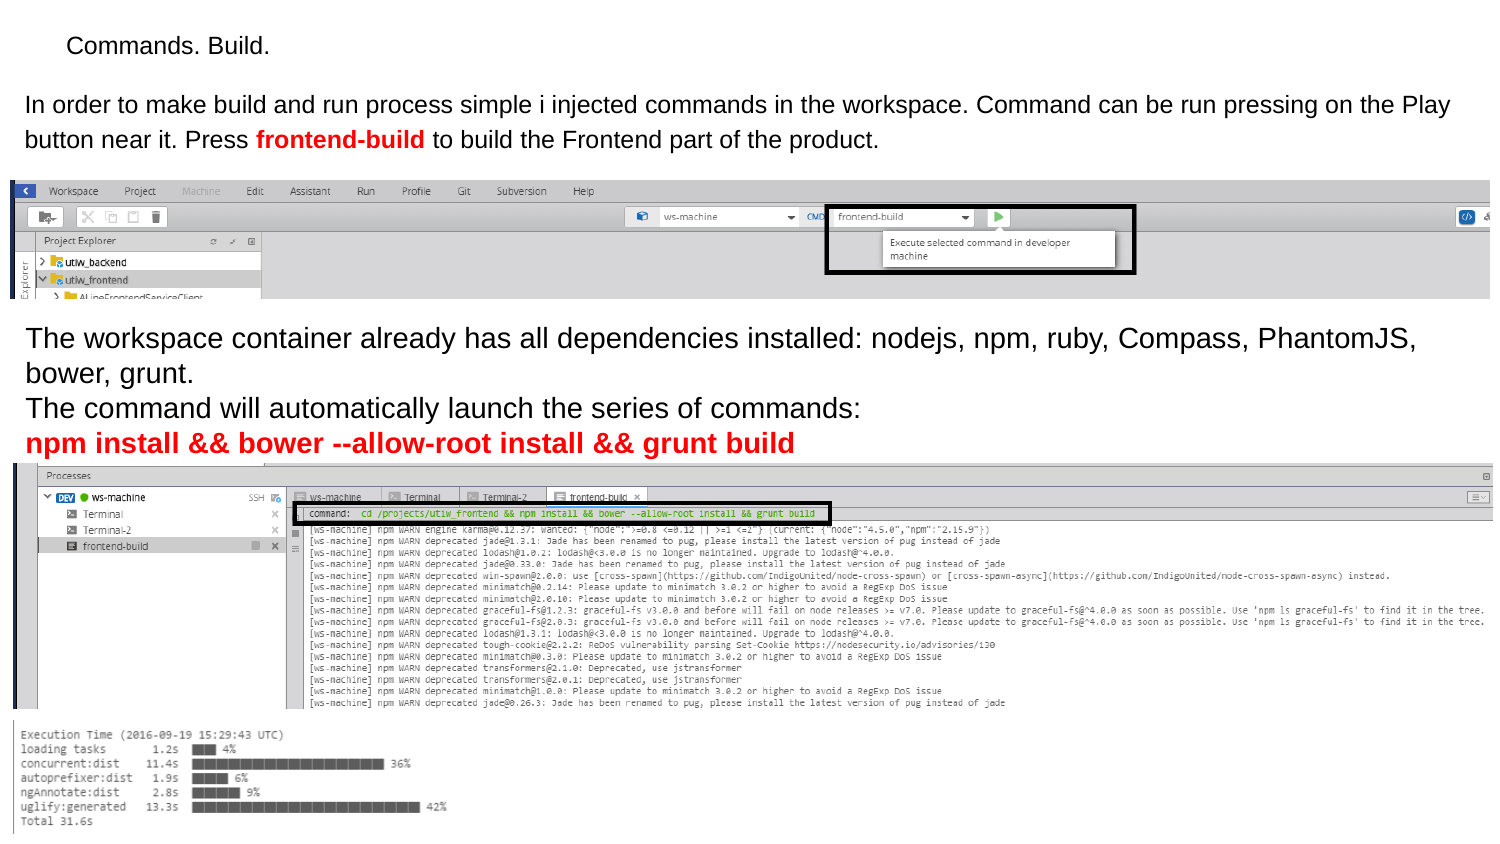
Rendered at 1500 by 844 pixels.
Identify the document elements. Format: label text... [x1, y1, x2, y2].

text_box The workspace container already has all dependencies installed: nodejs, npm, ruby, Compass, PhantomJS, bower, grunt. The command will automatically launch the series of commands: npm install && bower --allow-root install && grunt build [10, 304, 1495, 459]
list In order to make build and run process simple i injected commands in the workspace. Command can be run pressing on the Play button near it. Press frontend-build to build the Frontend part of the product. [9, 69, 1477, 160]
picture [12, 462, 1493, 709]
picture [10, 180, 1490, 300]
picture [12, 720, 1498, 835]
title Commands. Build. [51, 14, 1449, 69]
